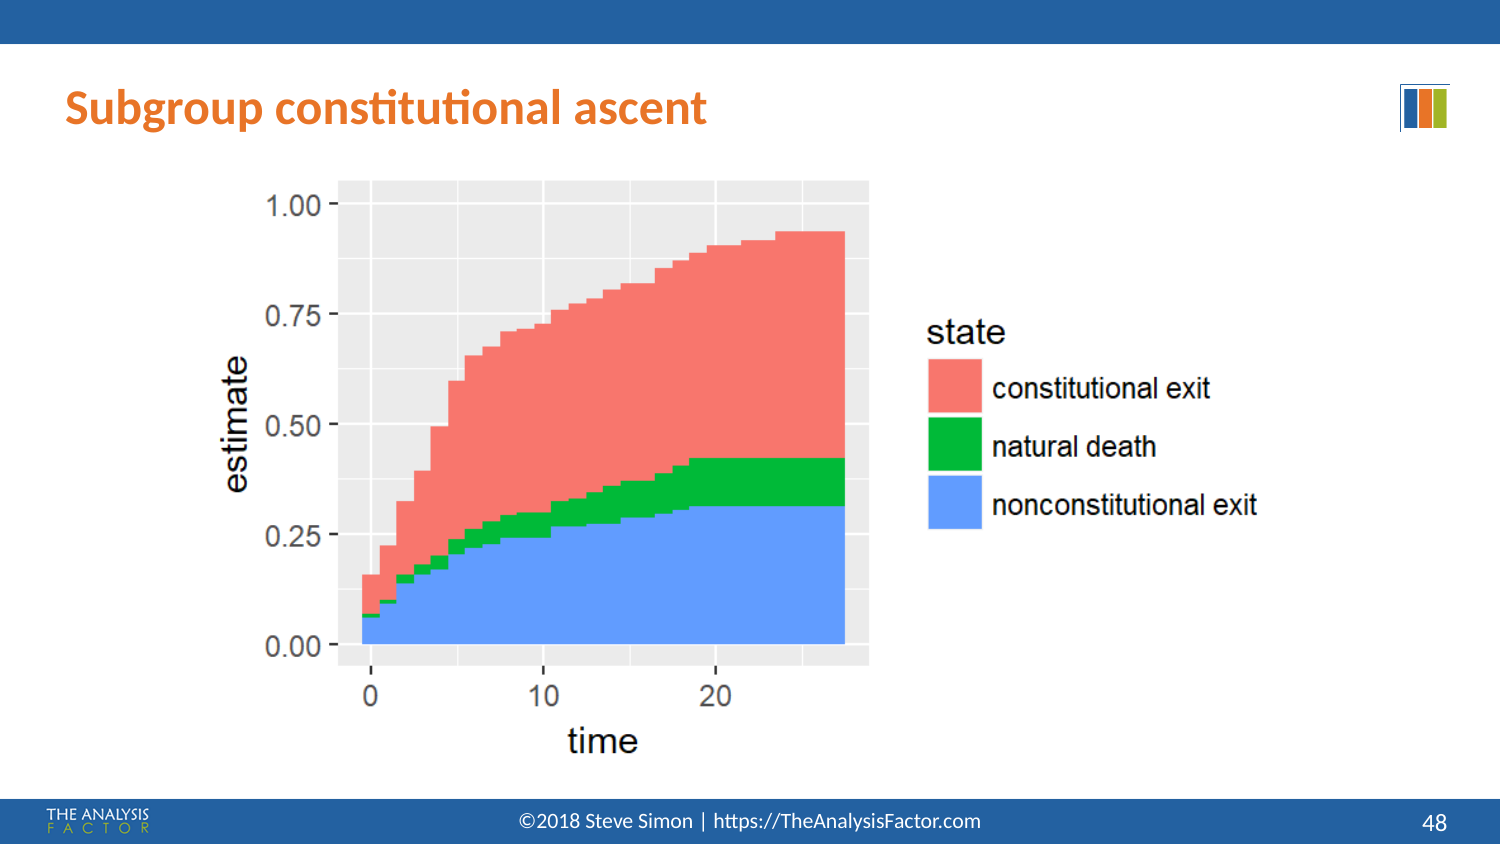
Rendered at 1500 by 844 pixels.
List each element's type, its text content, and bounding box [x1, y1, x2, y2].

picture [0, 0, 1500, 844]
title Subgroup constitutional ascent [50, 33, 1450, 175]
slide_number 48 [1112, 798, 1463, 844]
footer ©2018 Steve Simon | https://TheAnalysisFactor.com [450, 796, 1050, 842]
